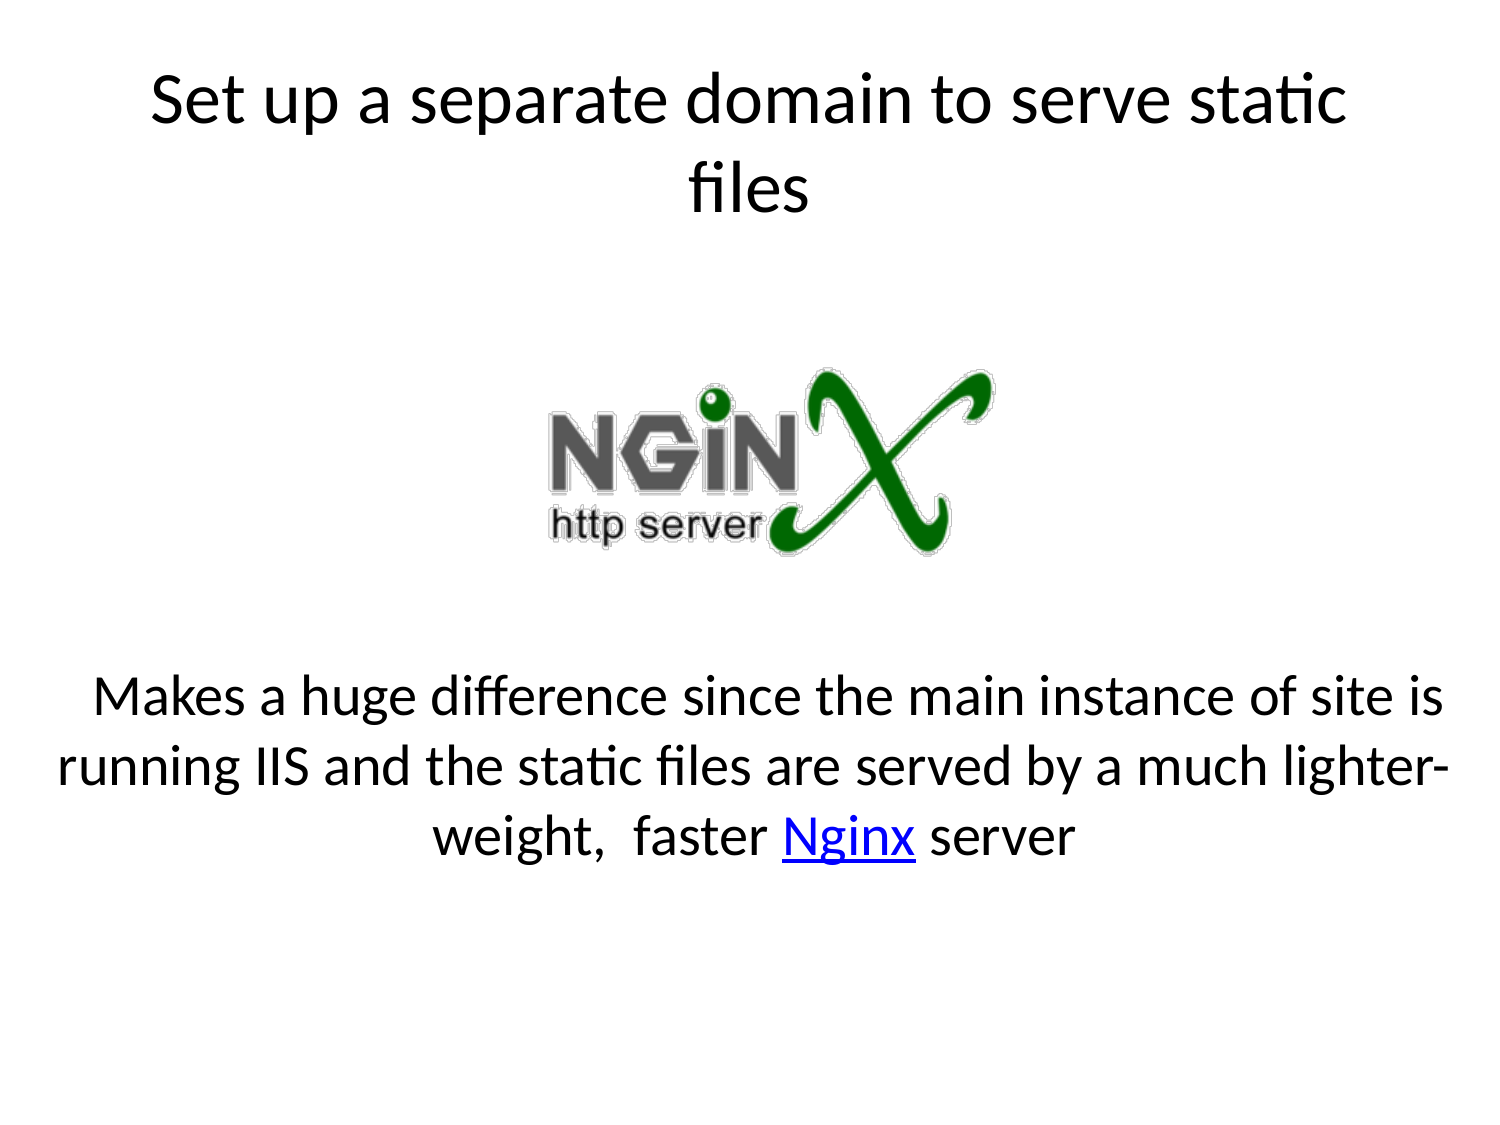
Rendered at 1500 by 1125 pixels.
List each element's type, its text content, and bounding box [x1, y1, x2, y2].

list Makes a huge difference since the main instance of site is running IIS and the static files are served by a much lighter-weight, faster Nginx server [0, 649, 1463, 1006]
picture [474, 274, 1038, 627]
title Set up a separate domain to serve static files [74, 44, 1426, 234]
